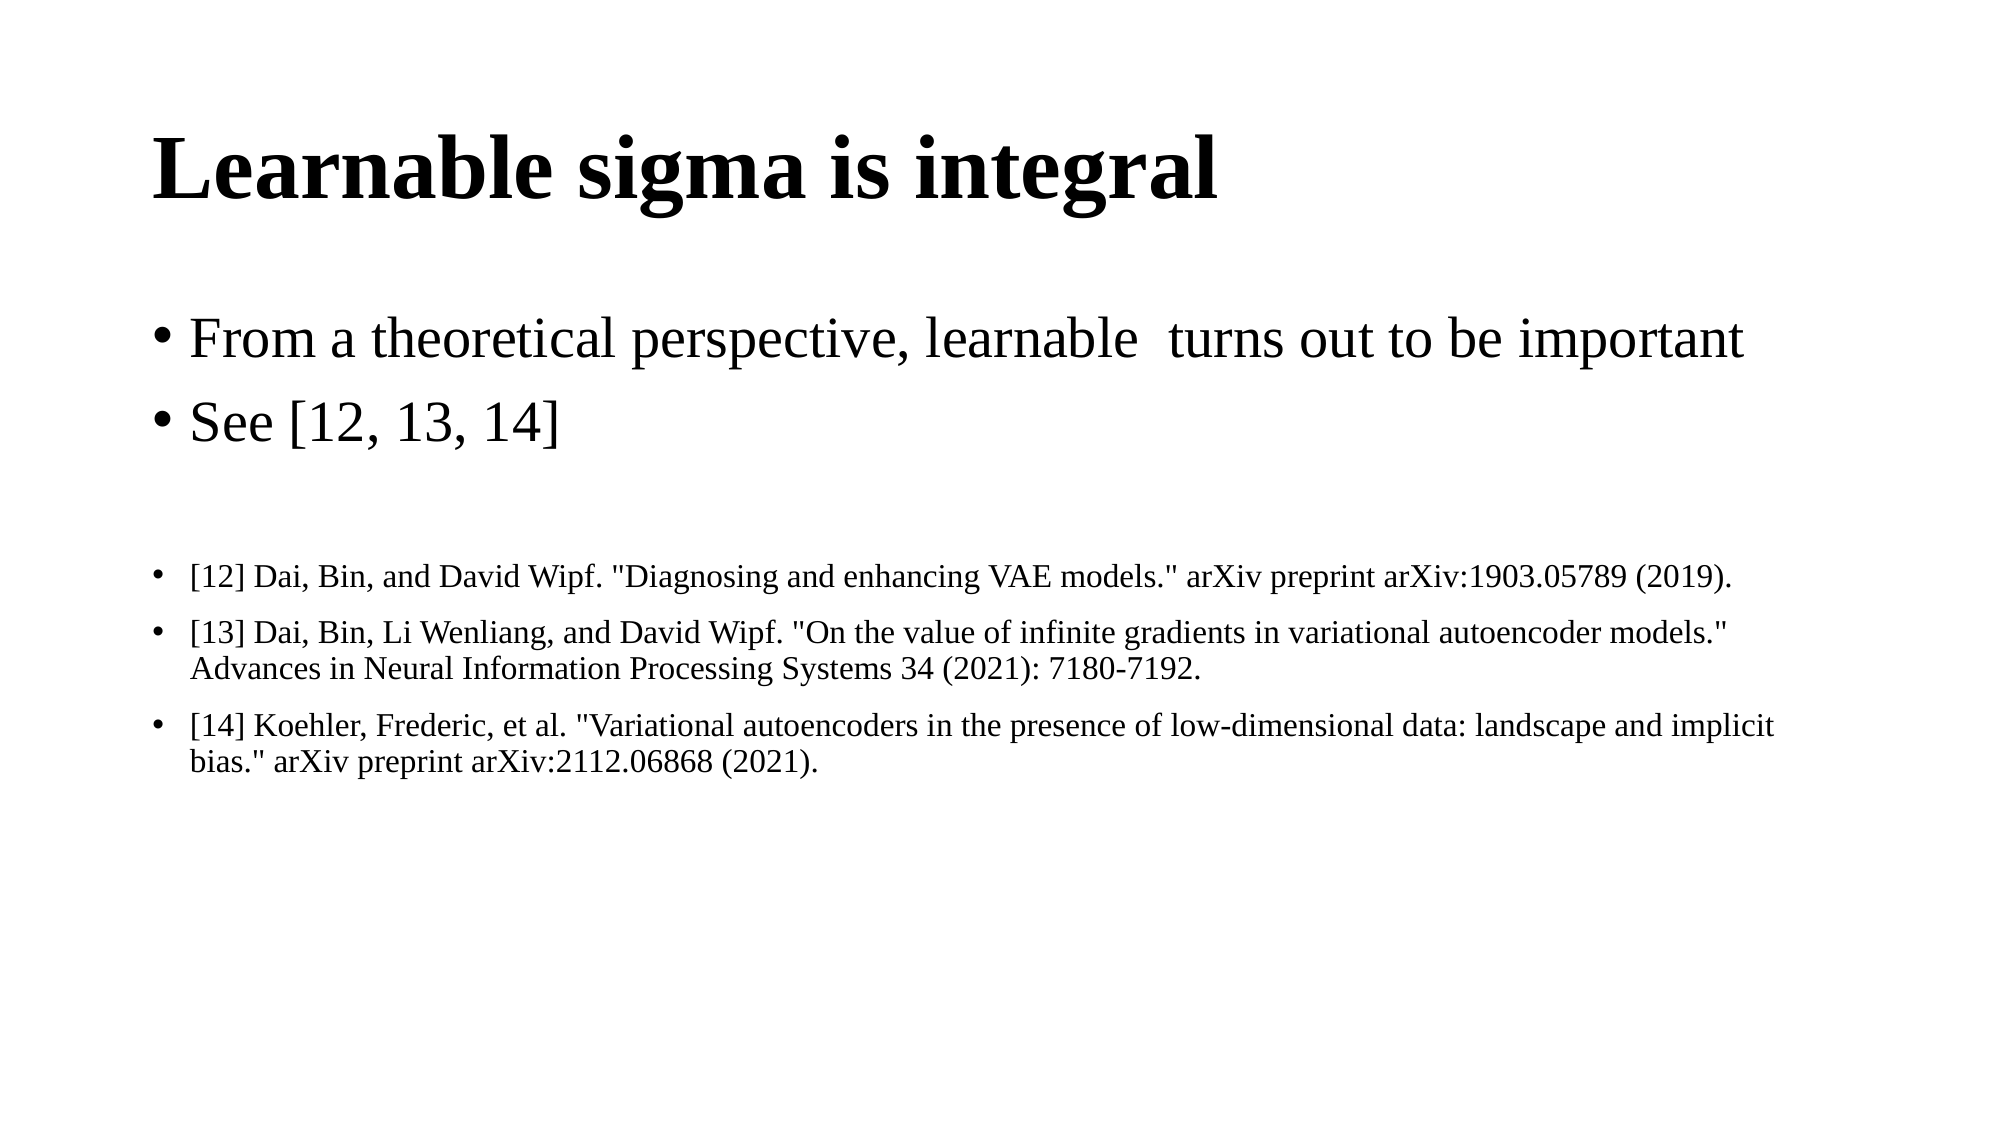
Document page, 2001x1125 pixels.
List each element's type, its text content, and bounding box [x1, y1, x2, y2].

title Learnable sigma is integral [137, 59, 1863, 278]
